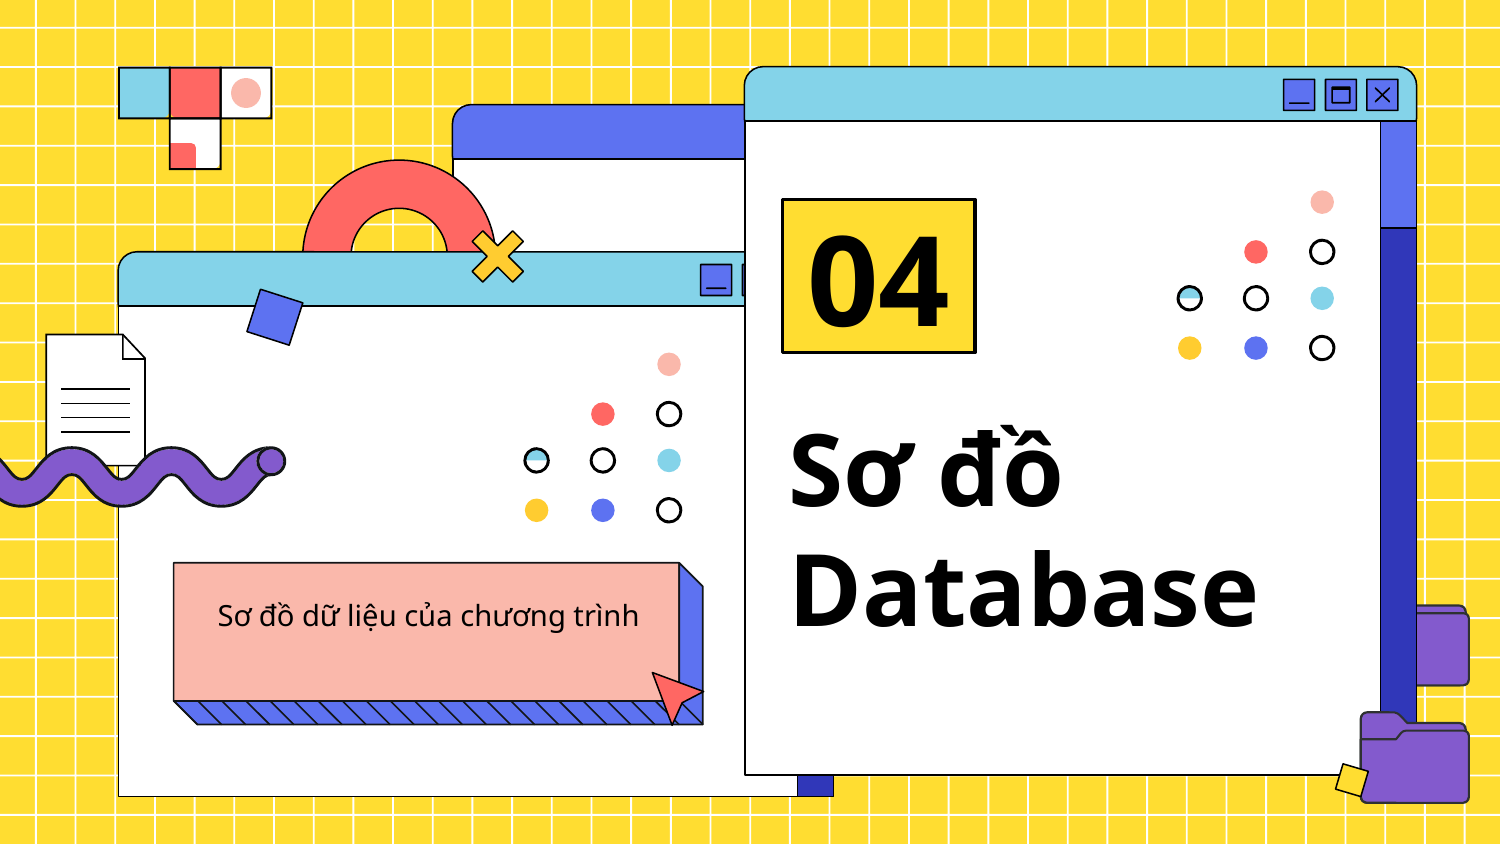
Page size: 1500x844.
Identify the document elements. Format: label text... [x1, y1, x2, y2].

title Sơ đồ Database [773, 352, 1370, 700]
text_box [0, 446, 287, 509]
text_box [1176, 190, 1336, 362]
text_box [472, 230, 524, 283]
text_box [45, 333, 147, 444]
text_box [246, 289, 303, 346]
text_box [523, 352, 683, 524]
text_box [172, 561, 704, 726]
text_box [1359, 710, 1471, 805]
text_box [117, 66, 273, 171]
title 04 [781, 198, 977, 354]
text_box [1335, 763, 1354, 795]
